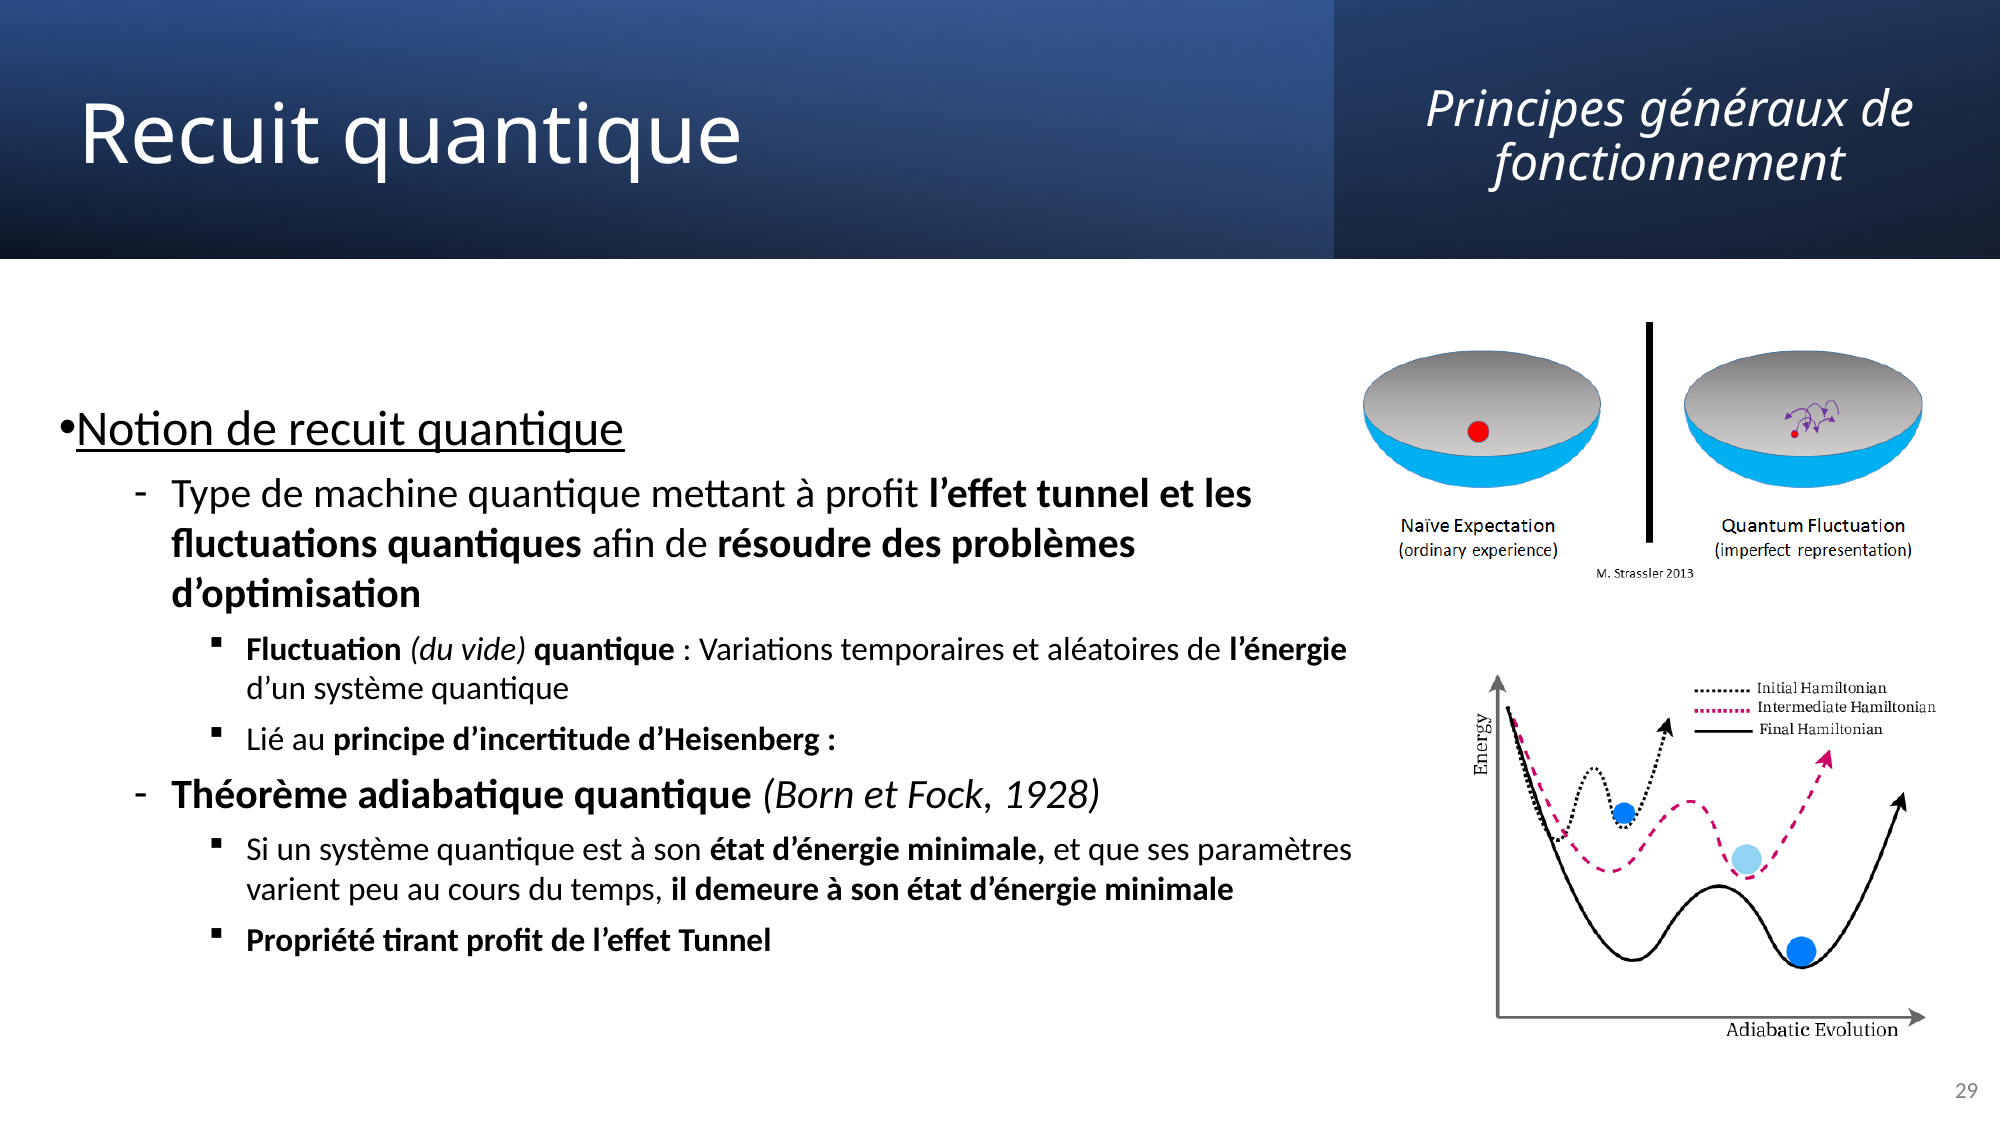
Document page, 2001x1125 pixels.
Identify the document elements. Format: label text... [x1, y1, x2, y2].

text_box Principes généraux de fonctionnement [1382, 22, 1958, 252]
title Recuit quantique [63, 41, 1308, 233]
text_box [0, 0, 2000, 259]
slide_number 29 [1920, 1058, 1994, 1119]
picture [1351, 322, 1936, 592]
text_box [0, 260, 2000, 1125]
picture [1468, 663, 1957, 1054]
